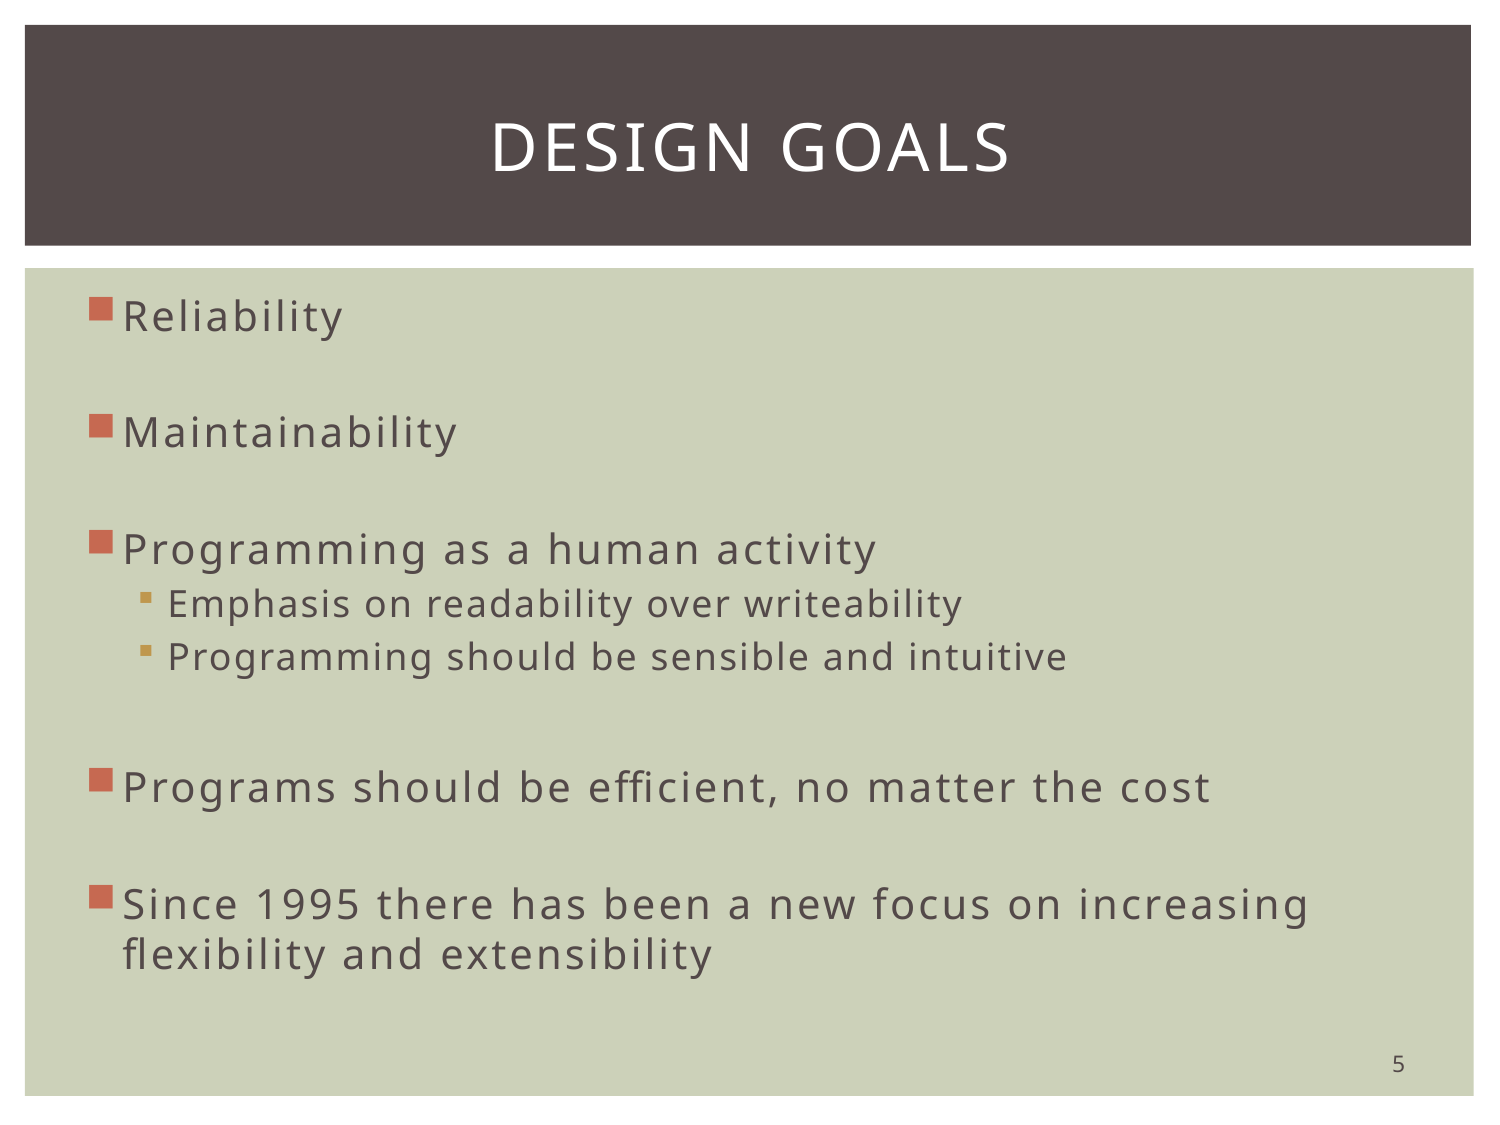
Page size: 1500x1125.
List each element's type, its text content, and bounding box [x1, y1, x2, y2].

title Design Goals [62, 58, 1438, 232]
slide_number 5 [1349, 1041, 1448, 1089]
list Reliability Maintainability Programming as a human activity Emphasis on readability over writeability Programming should be sensible and intuitive Programs should be efficient, no matter the cost Since 1995 there has been a new focus on increasing flexibility and extensibility [62, 281, 1442, 1005]
